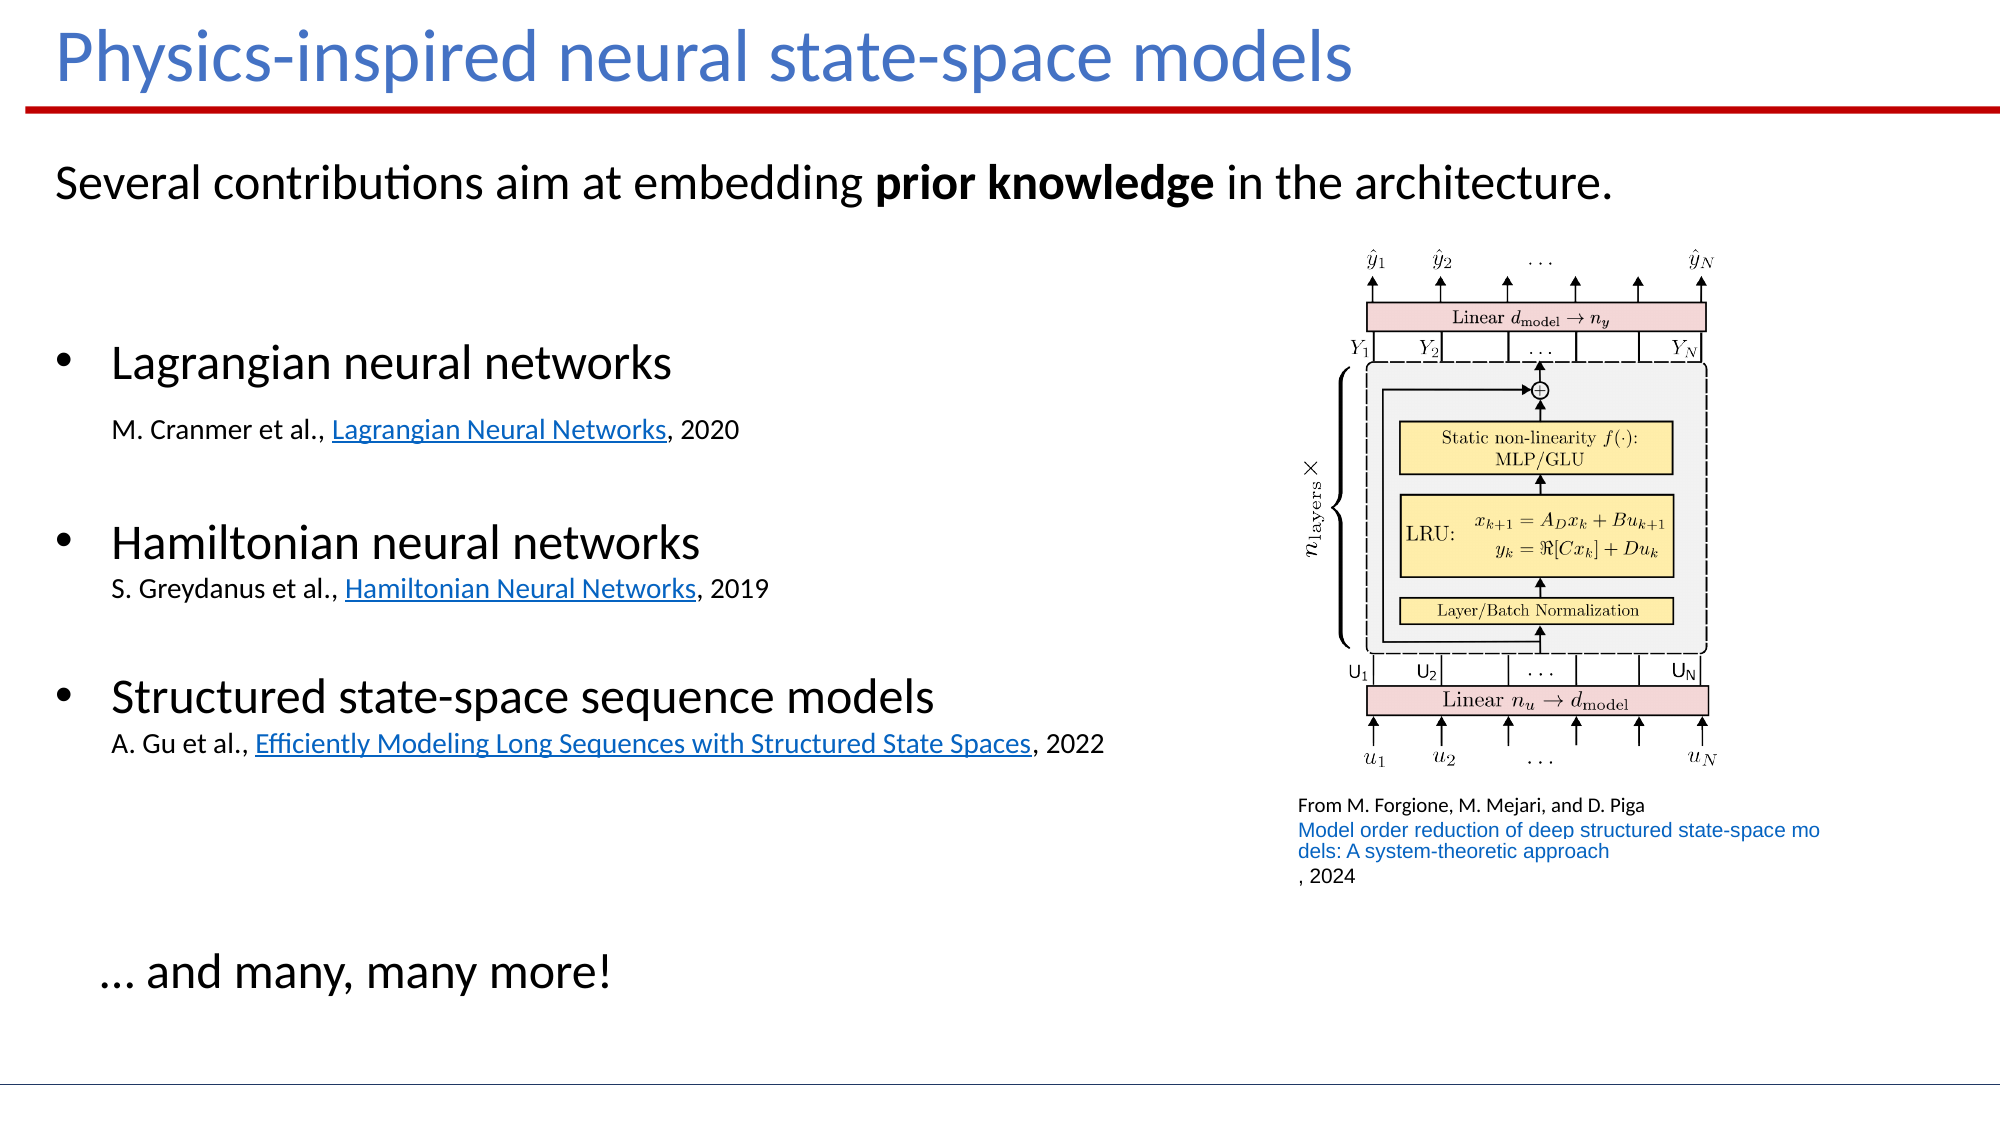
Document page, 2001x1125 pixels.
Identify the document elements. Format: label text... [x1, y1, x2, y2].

text_box Several contributions aim at embedding prior knowledge in the architecture. Lagrangian neural networks M. Cranmer et al., Lagrangian Neural Networks, 2020 Hamiltonian neural networks S. Greydanus et al., Hamiltonian Neural Networks, 2019 Structured state-space sequence models A. Gu et al., Efficiently Modeling Long Sequences with Structured State Spaces, 2022 … and many, many more! [40, 141, 2000, 1007]
picture [1304, 249, 1717, 767]
text_box From M. Forgione, M. Mejari, and D. Piga Model order reduction of deep structured state-space models: A system-theoretic approach, 2024 [1283, 784, 1845, 874]
text_box [24, 105, 2000, 115]
text_box Physics-inspired neural state-space models [40, 0, 1967, 104]
